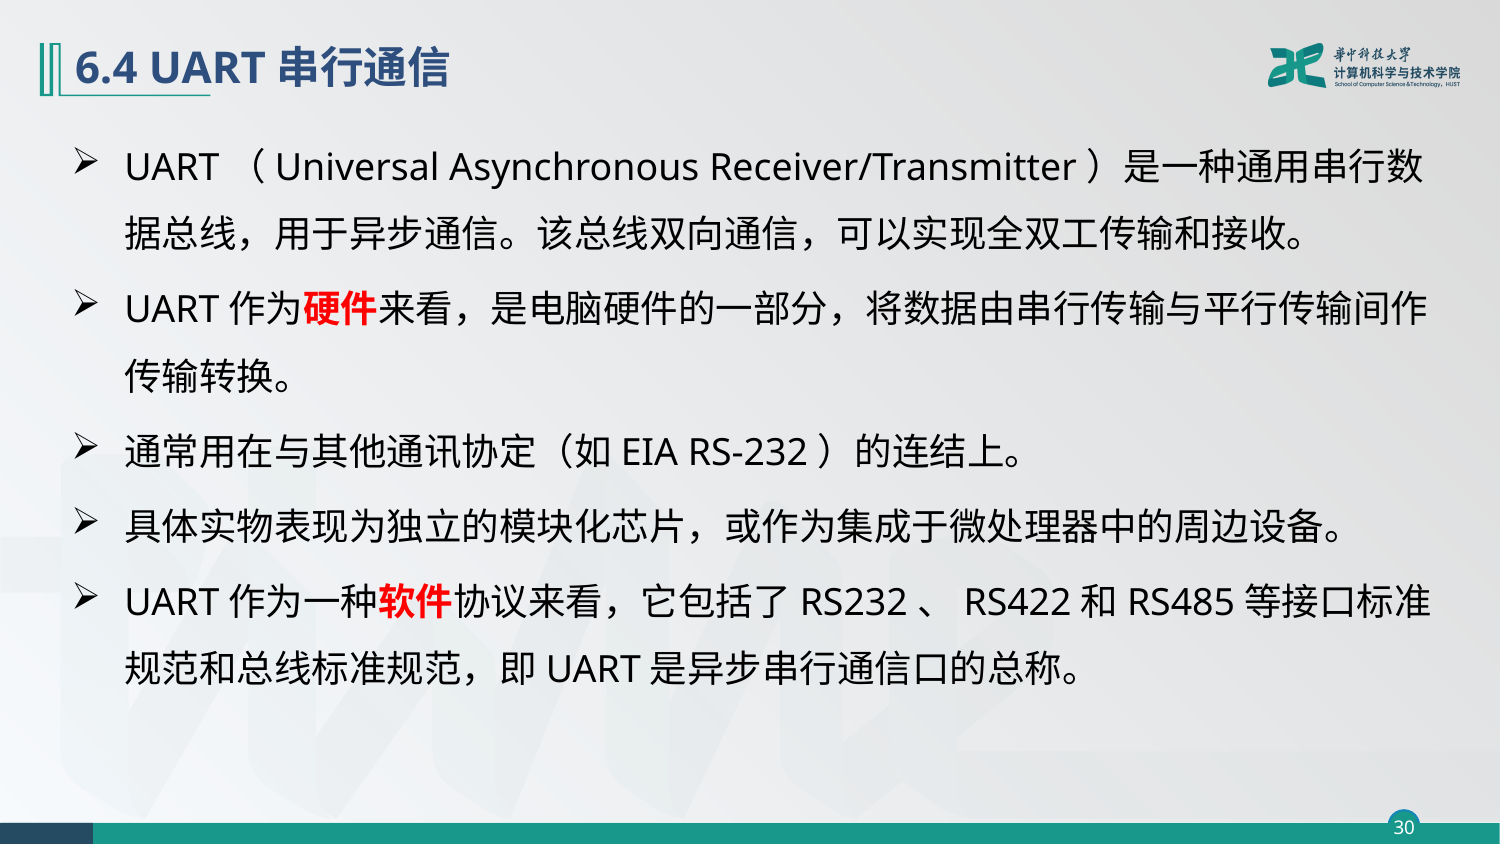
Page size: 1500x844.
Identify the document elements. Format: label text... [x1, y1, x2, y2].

picture [1354, 43, 1460, 88]
list UART（Universal Asynchronous Receiver/Transmitter）是一种通用串行数据总线，用于异步通信。该总线双向通信，可以实现全双工传输和接收。 UART作为硬件来看，是电脑硬件的一部分，将数据由串行传输与平行传输间作传输转换。 通常用在与其他通讯协定（如EIA RS-232）的连结上。 具体实物表现为独立的模块化芯片，或作为集成于微处理器中的周边设备。 UART作为一种软件协议来看，它包括了RS232、RS422和RS485等接口标准规范和总线标准规范，即UART是异步串行通信口的总称。 [60, 114, 1460, 809]
title 6.4 UART串行通信 [60, 31, 1354, 108]
